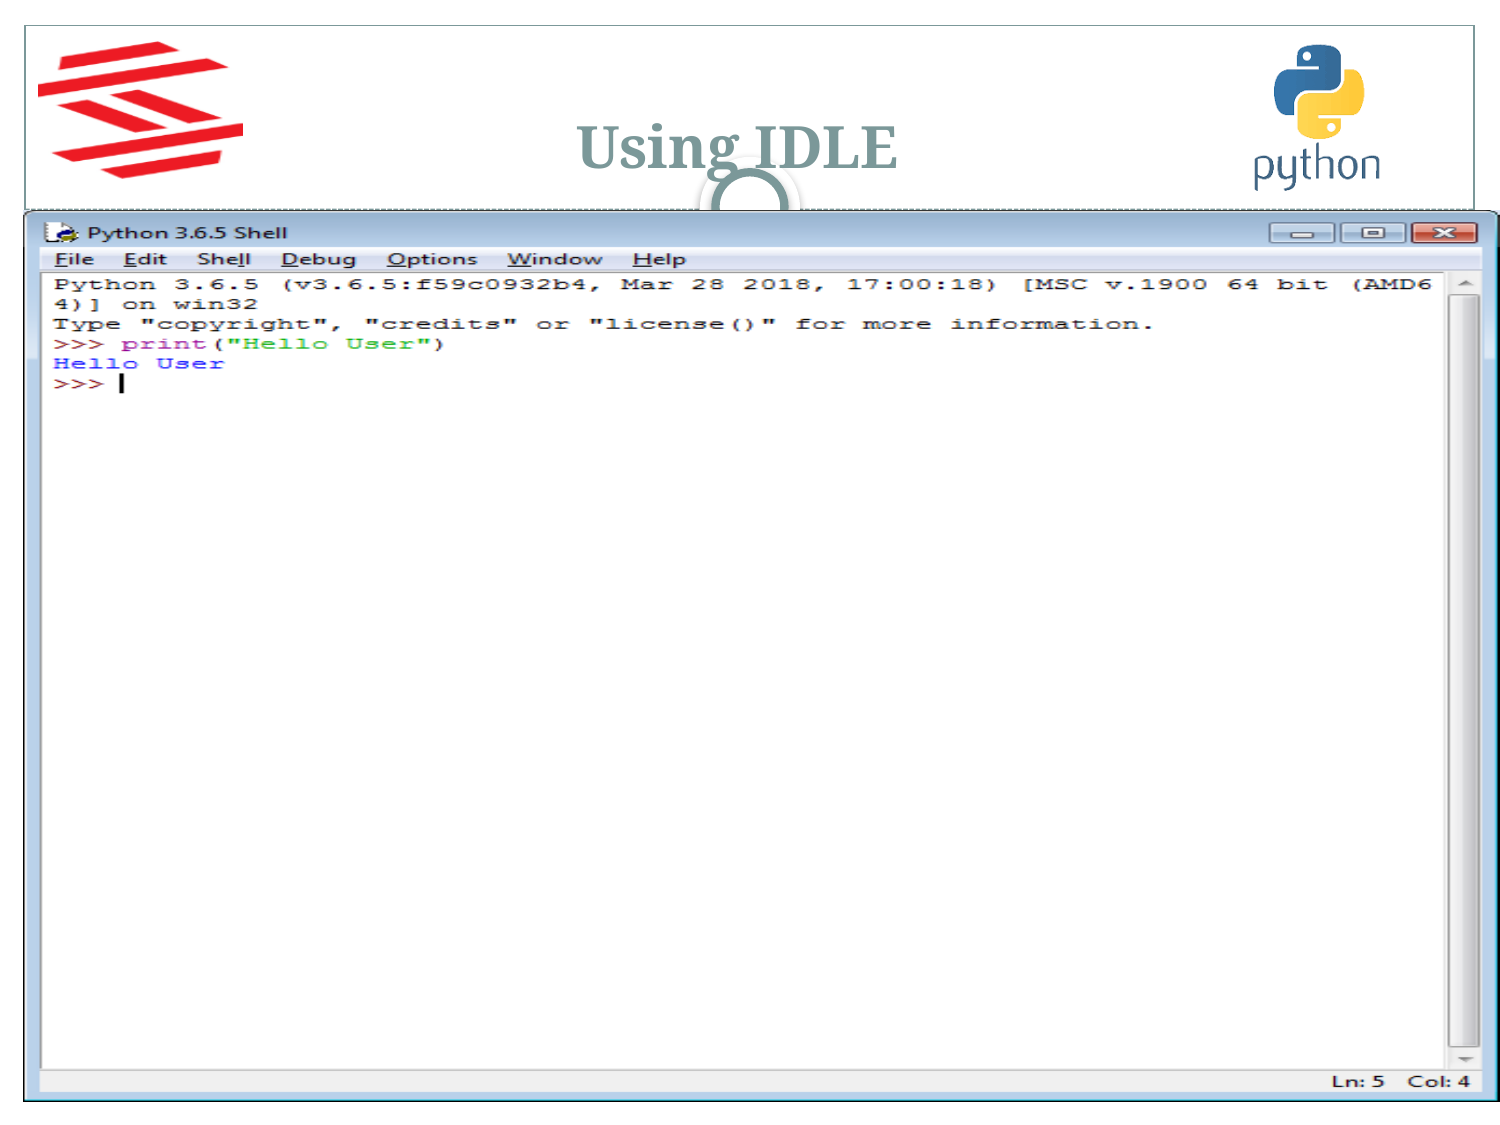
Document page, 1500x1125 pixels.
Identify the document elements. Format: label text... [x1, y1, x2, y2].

picture [37, 40, 243, 185]
picture [1163, 42, 1471, 197]
picture [23, 210, 1500, 1102]
title Using IDLE [248, 50, 1157, 188]
